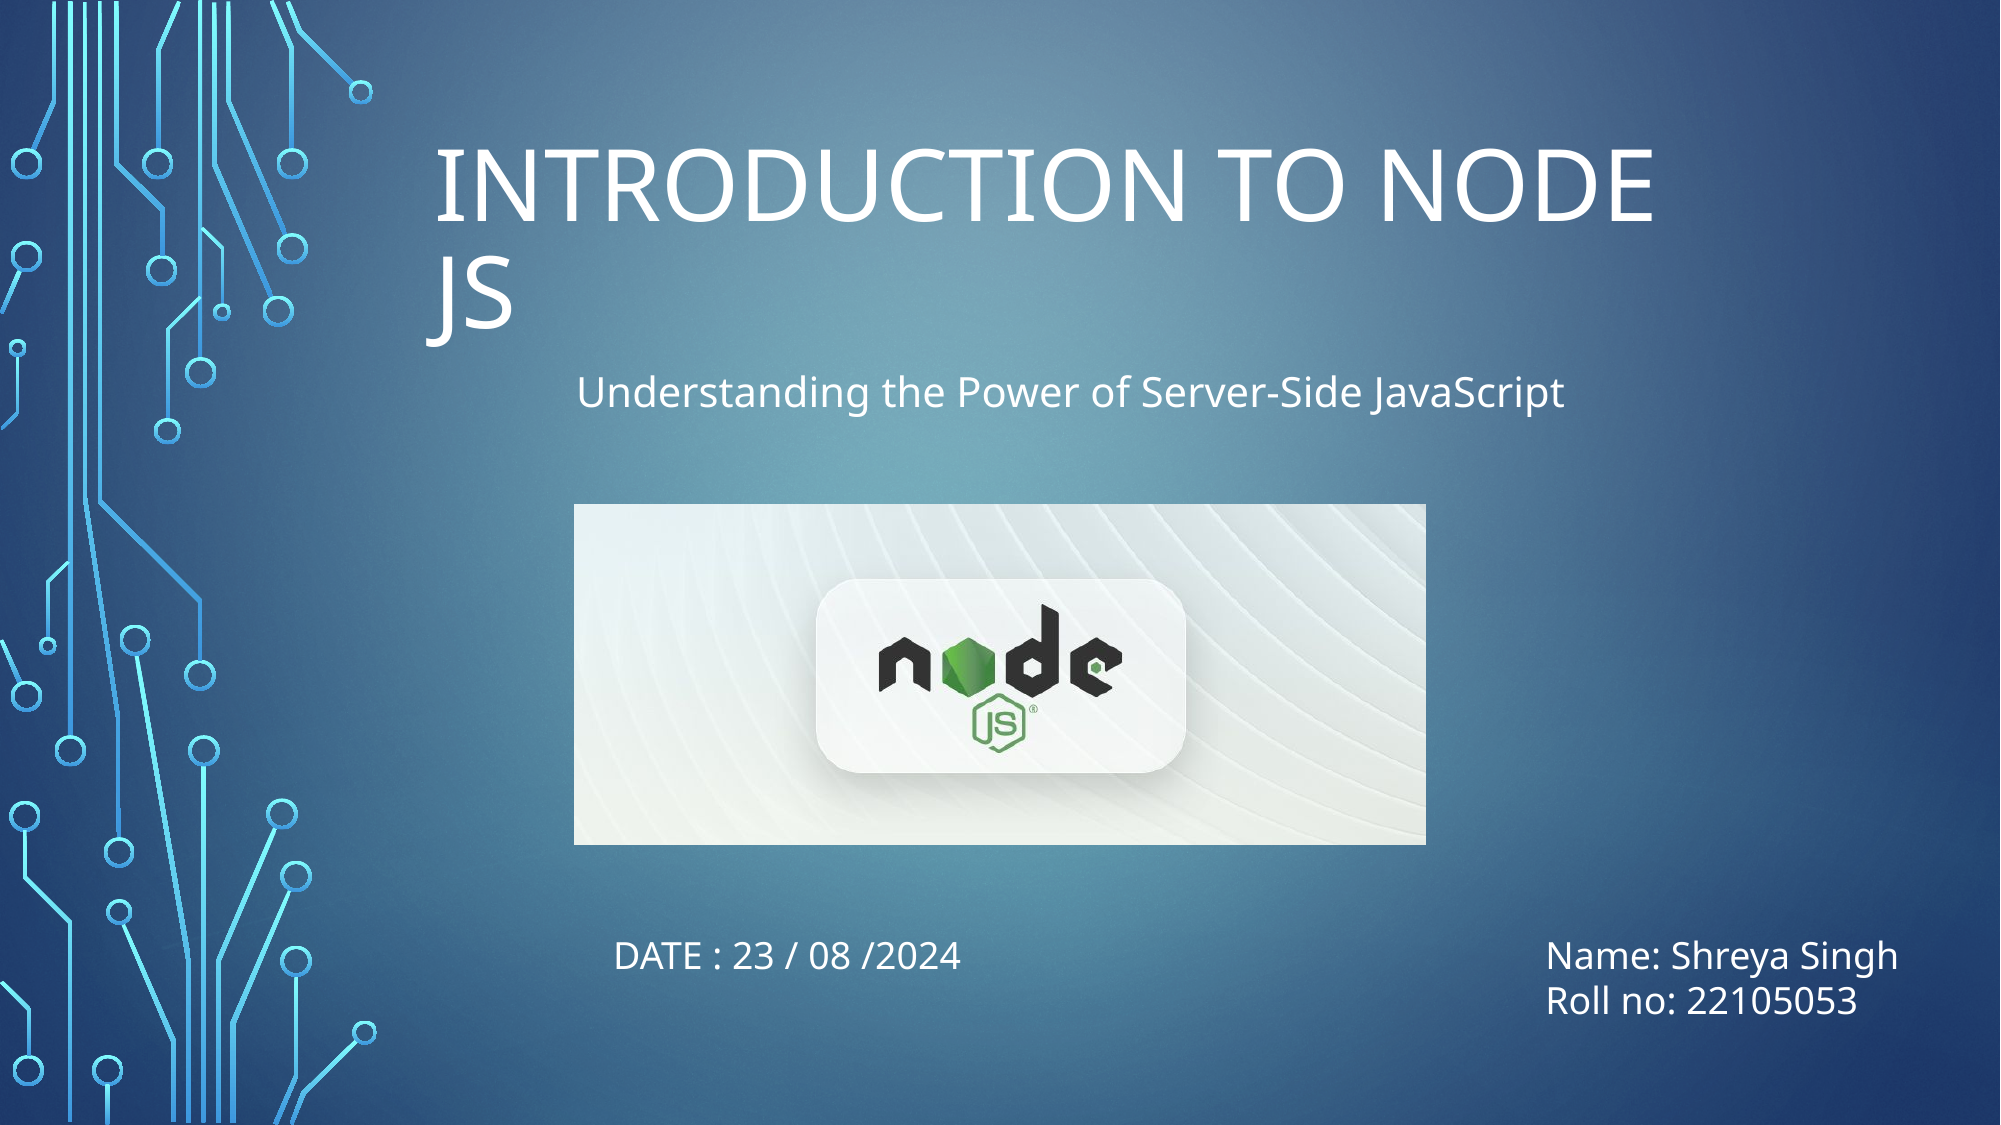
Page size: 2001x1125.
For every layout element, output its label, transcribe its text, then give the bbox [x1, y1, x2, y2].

title Introduction to node js [419, 200, 1750, 359]
picture [574, 503, 1426, 845]
text_box DATE : 23 / 08 /2024 [598, 924, 1228, 985]
text_box Understanding the Power of Server-Side JavaScript [561, 358, 1654, 423]
text_box Name: Shreya Singh Roll no: 22105053 [1530, 924, 1944, 1030]
